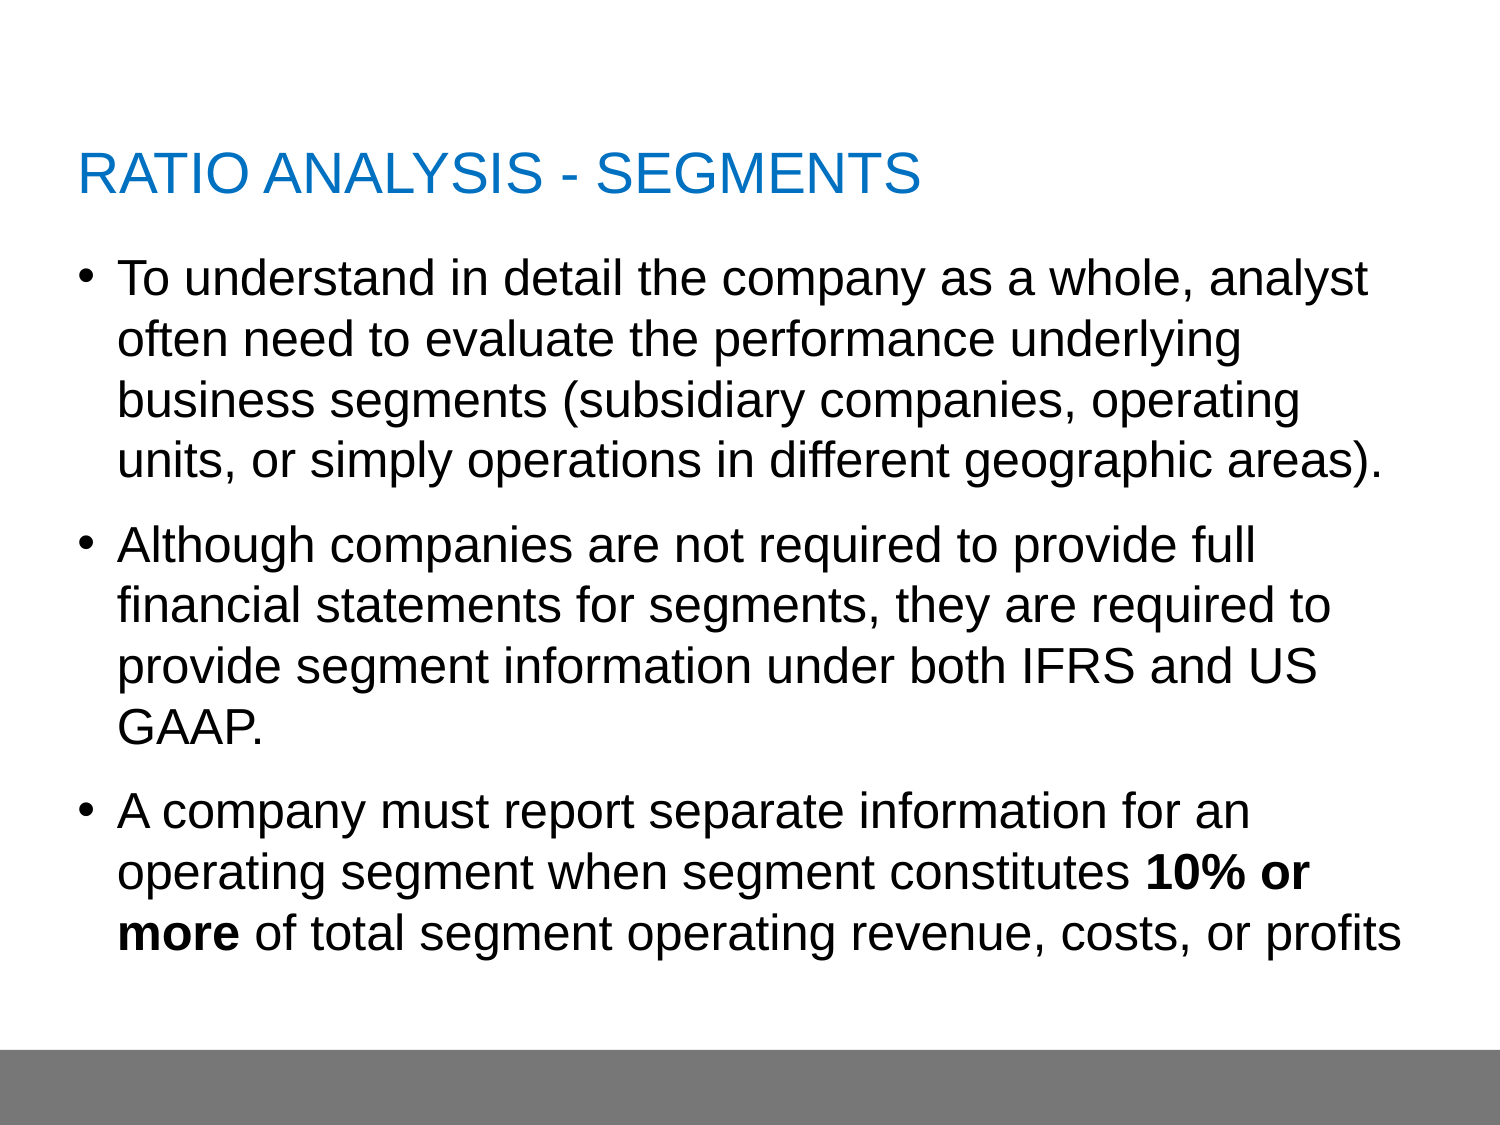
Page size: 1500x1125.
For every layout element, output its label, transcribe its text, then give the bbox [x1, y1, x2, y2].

title Ratio Analysis - Segments [62, 24, 1437, 213]
list To understand in detail the company as a whole, analyst often need to evaluate the performance underlying business segments (subsidiary companies, operating units, or simply operations in different geographic areas). Although companies are not required to provide full financial statements for segments, they are required to provide segment information under both IFRS and US GAAP. A company must report separate information for an operating segment when segment constitutes 10% or more of total segment operating revenue, costs, or profits [62, 237, 1437, 1013]
